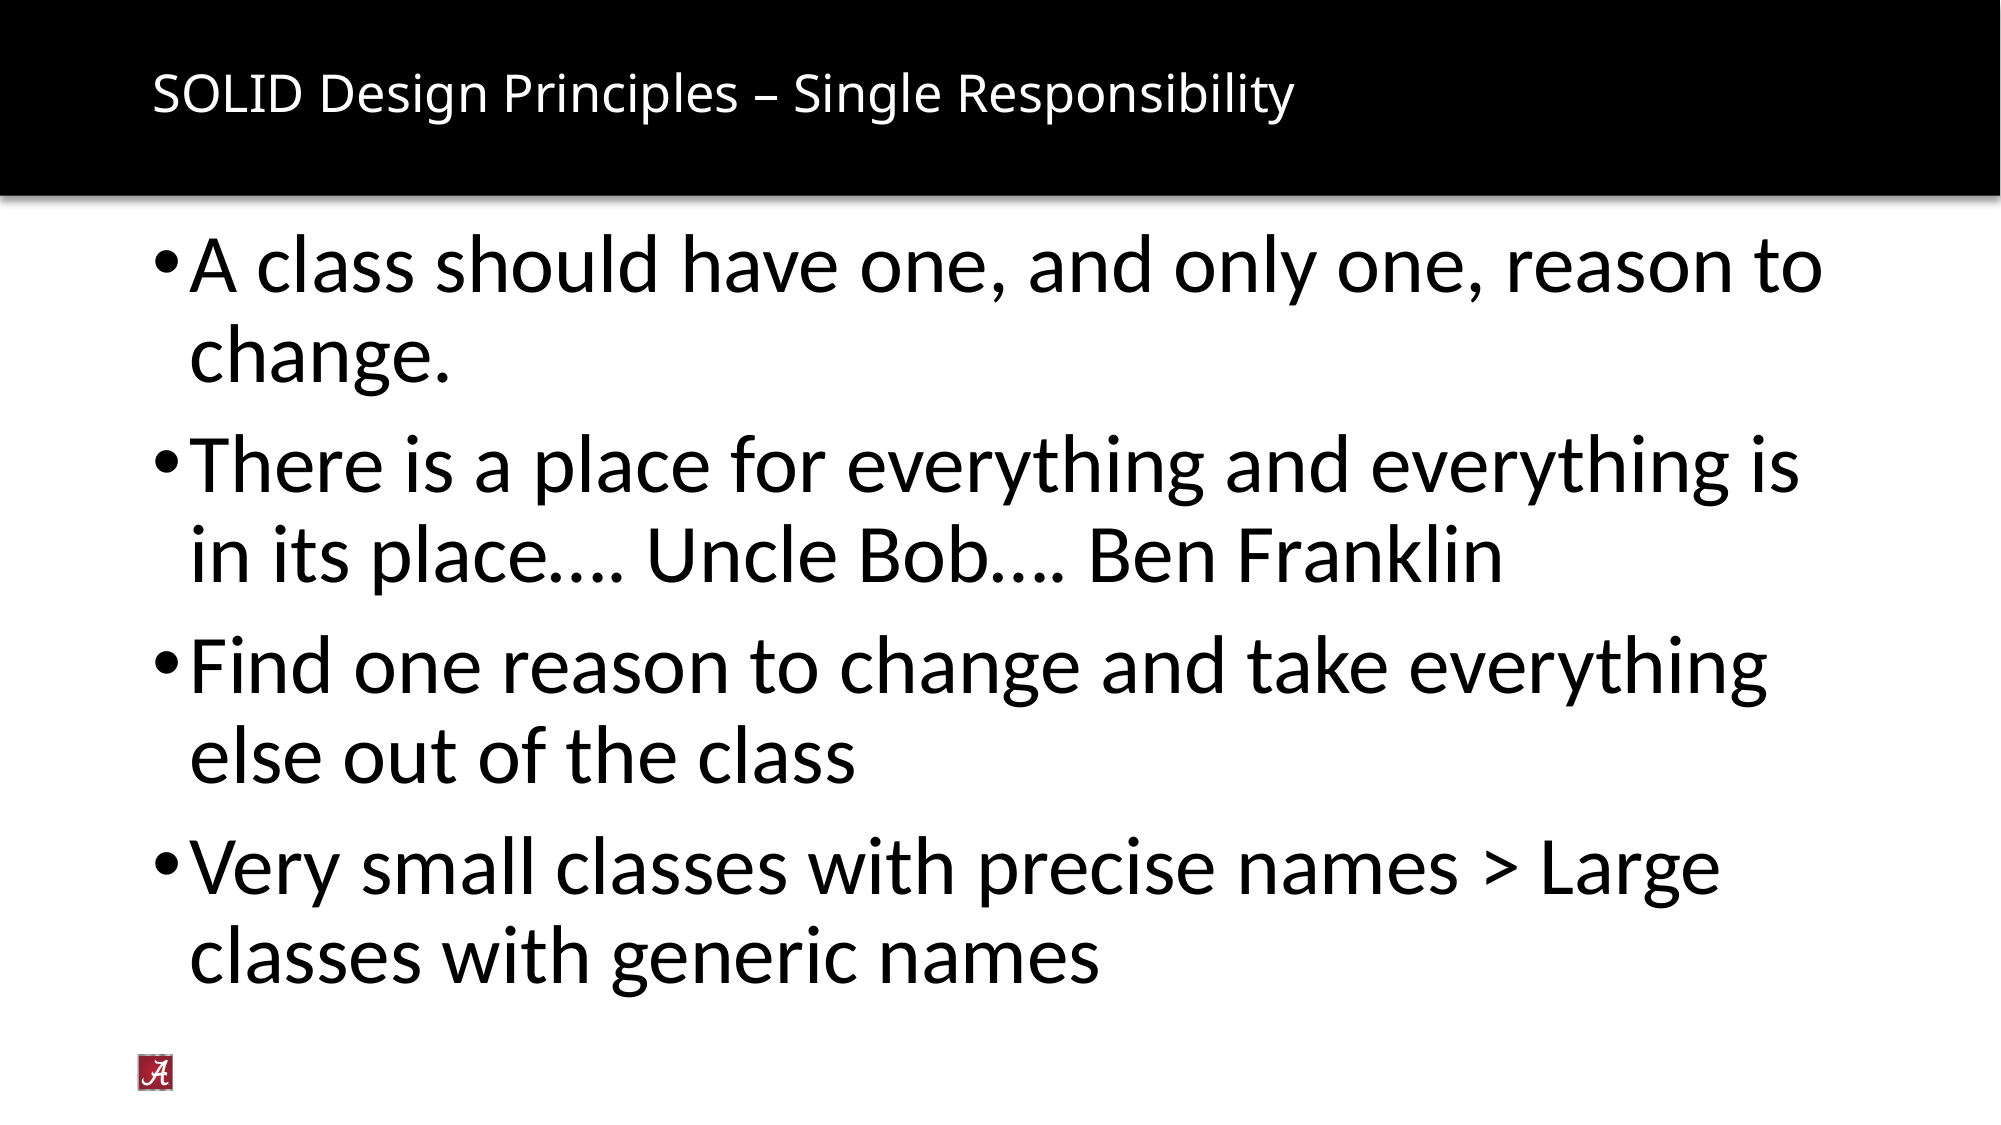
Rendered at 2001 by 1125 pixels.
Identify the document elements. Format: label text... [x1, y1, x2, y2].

list A class should have one, and only one, reason to change. There is a place for everything and everything is in its place…. Uncle Bob…. Ben Franklin Find one reason to change and take everything else out of the class Very small classes with precise names > Large classes with generic names [137, 212, 1863, 1014]
title SOLID Design Principles – Single Responsibility [137, 59, 1863, 196]
